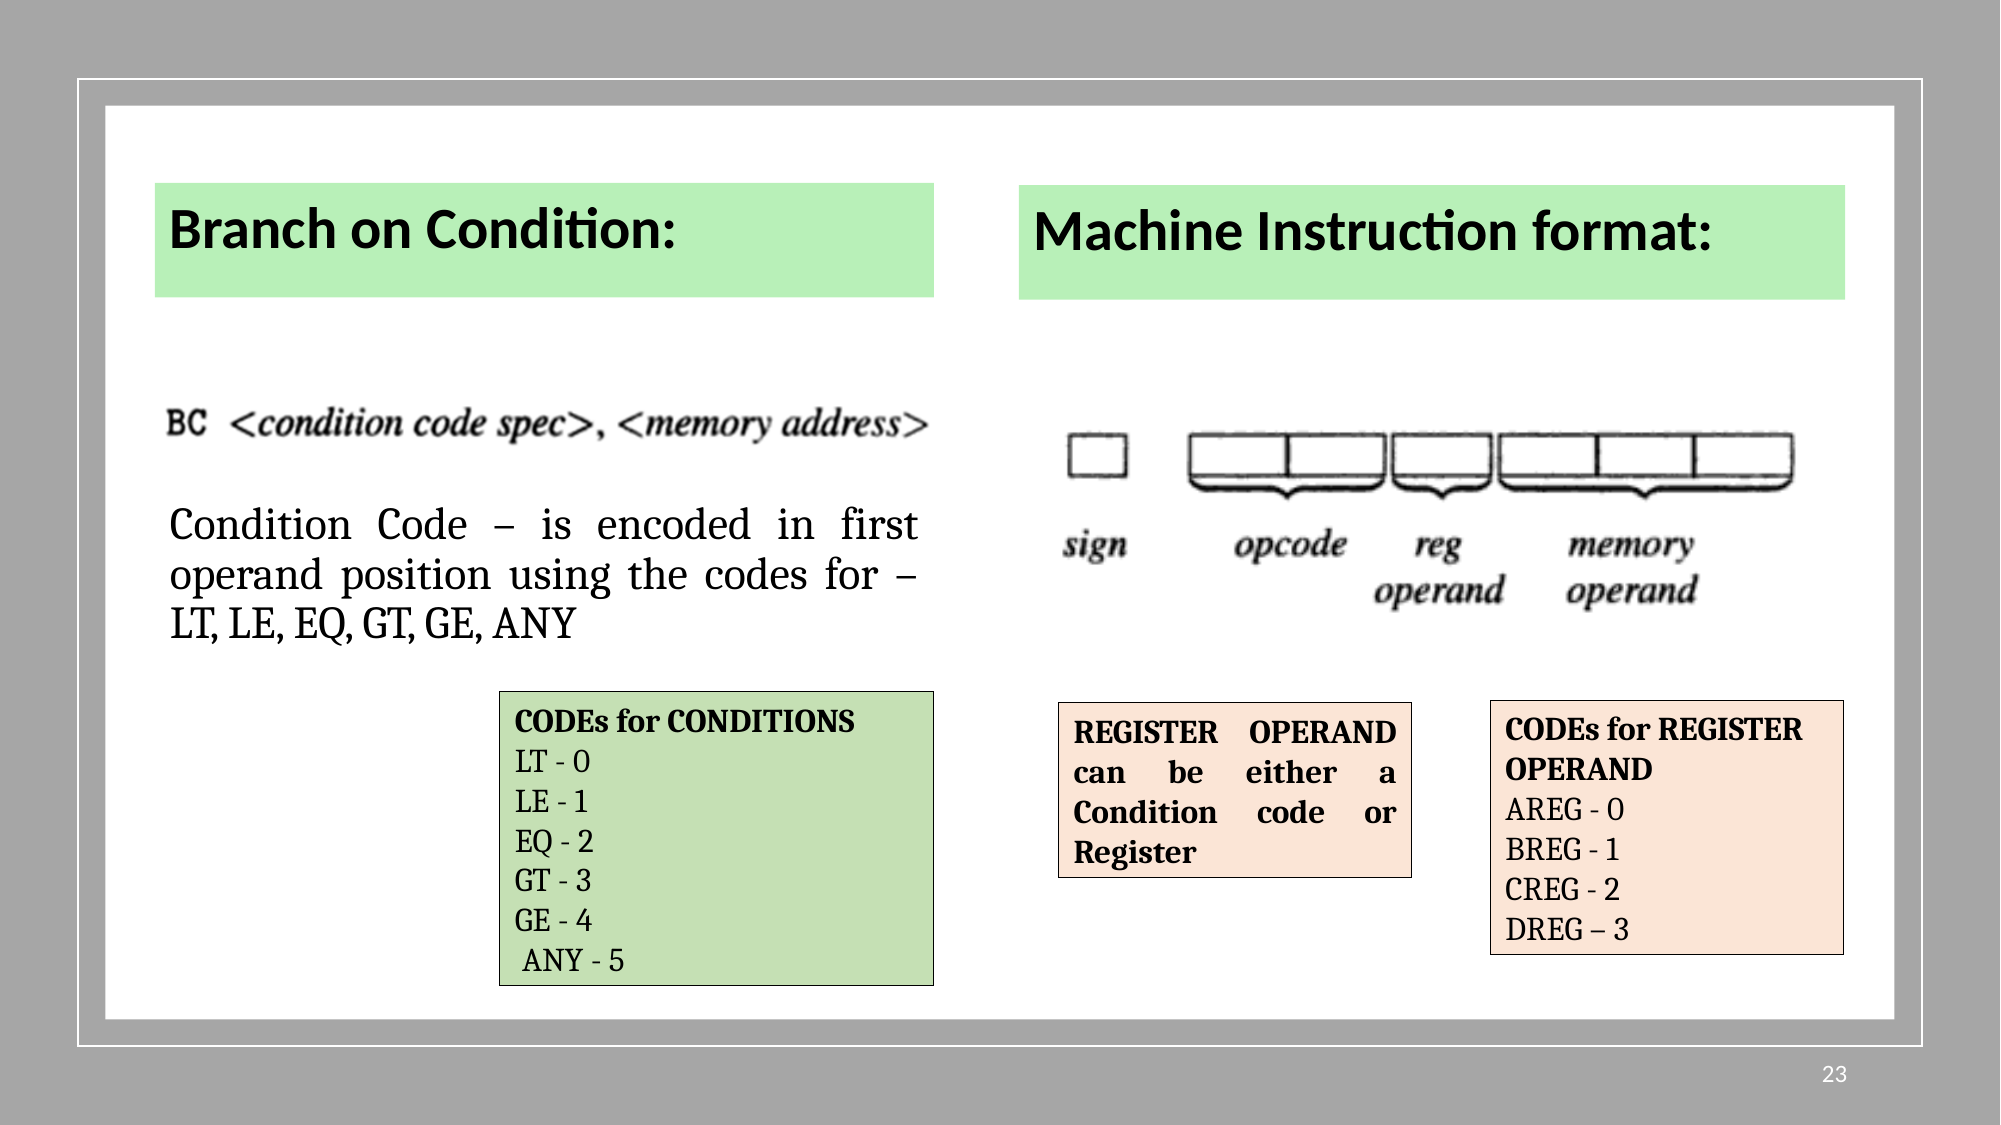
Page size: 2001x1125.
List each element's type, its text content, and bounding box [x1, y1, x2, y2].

text_box [77, 78, 1923, 1047]
text_box CODEs for CONDITIONS LT - 0 LE - 1 EQ - 2 GT - 3 GE - 4 ANY - 5 [499, 691, 934, 986]
picture [154, 396, 934, 453]
text_box Condition Code – is encoded in first operand position using the codes for – LT, LE, EQ, GT, GE, ANY [154, 492, 934, 784]
text_box CODEs for REGISTER OPERAND AREG - 0 BREG - 1 CREG - 2 DREG – 3 [1490, 700, 1844, 955]
text_box Branch on Condition: [154, 182, 934, 298]
text_box Machine Instruction format: [1018, 185, 1846, 300]
text_box REGISTER OPERAND can be either a Condition code or Register [1058, 702, 1412, 878]
picture [1042, 407, 1822, 656]
slide_number 23 [1412, 1042, 1863, 1103]
text_box [104, 104, 1895, 1020]
text_box [0, 0, 2000, 1125]
